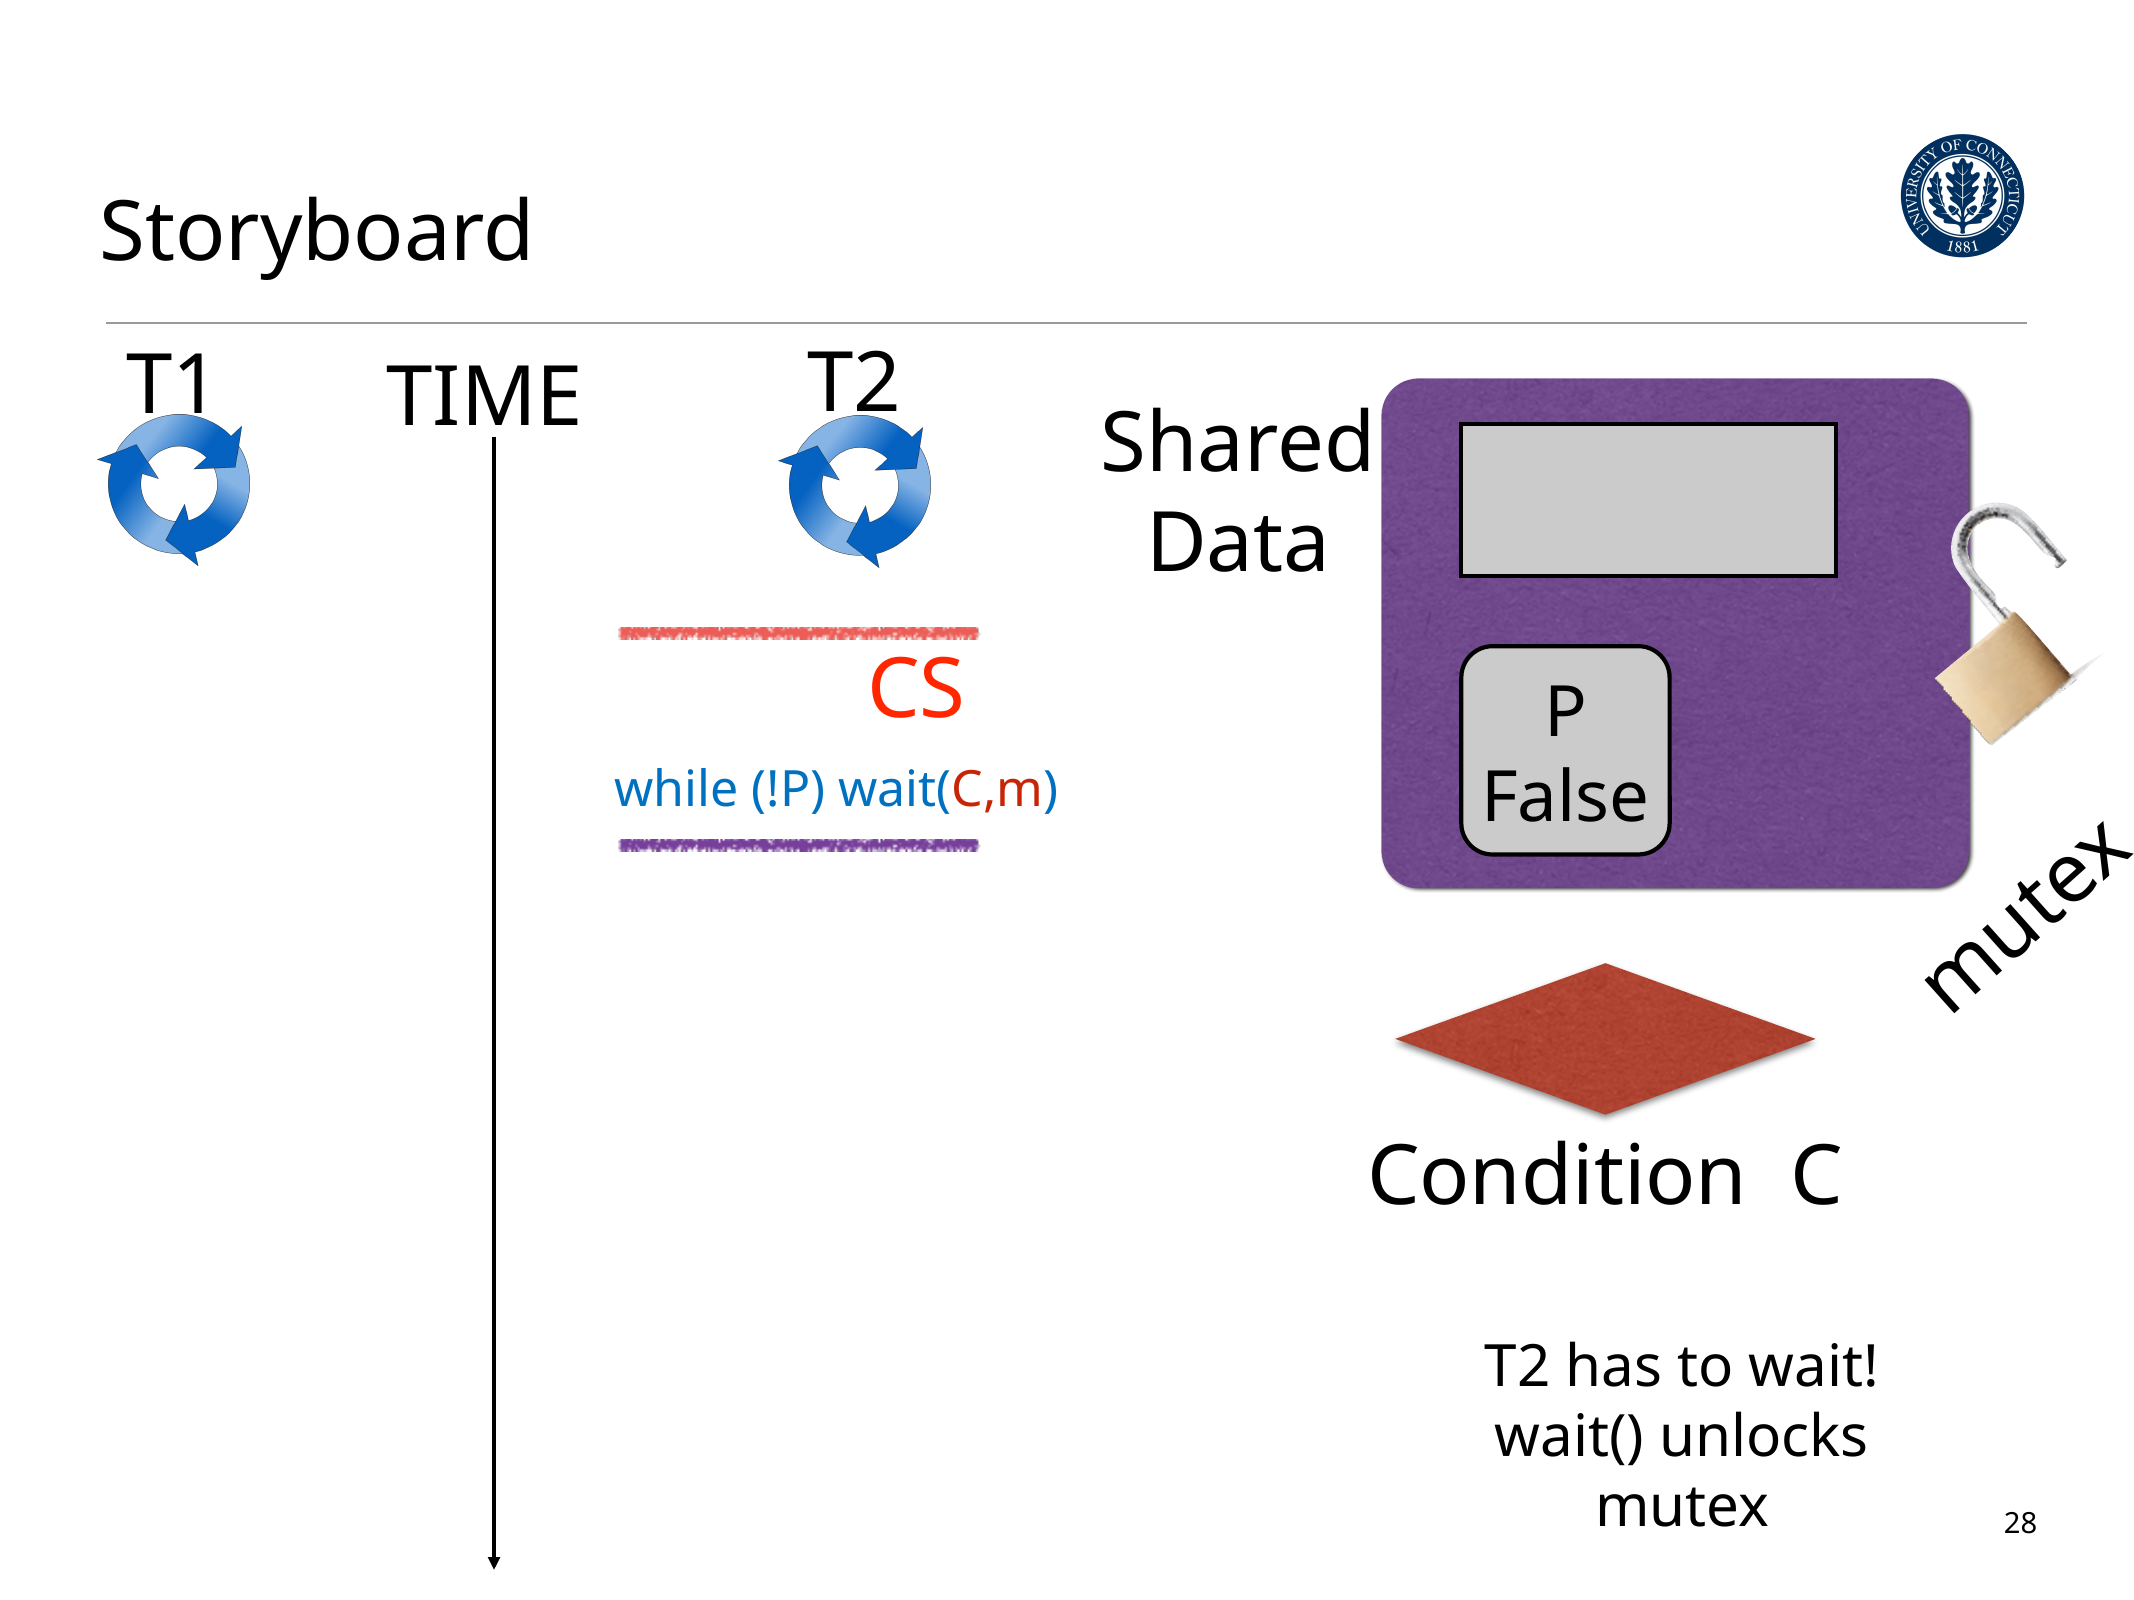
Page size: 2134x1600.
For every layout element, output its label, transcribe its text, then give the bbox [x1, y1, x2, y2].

picture [611, 838, 988, 852]
title Storyboard [93, 53, 2041, 284]
picture [611, 626, 988, 640]
text_box [1381, 378, 1969, 889]
text_box Condition C [1359, 1112, 1852, 1230]
text_box P False [1461, 646, 1670, 855]
text_box TIME [378, 333, 592, 451]
text_box T2 has to wait! wait() unlocks mutex [1395, 1320, 1969, 1547]
text_box CS [858, 647, 974, 743]
text_box [1460, 424, 1837, 576]
picture [1908, 502, 2107, 746]
text_box Shared Data [1092, 379, 1385, 597]
text_box mutex [1882, 779, 2134, 1043]
picture [1900, 133, 2025, 259]
text_box [487, 451, 501, 1570]
slide_number 28 [1996, 1497, 2045, 1544]
text_box while (!P) wait(C,m) [605, 747, 1067, 825]
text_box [97, 321, 250, 567]
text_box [778, 320, 931, 568]
text_box [1395, 963, 1816, 1112]
